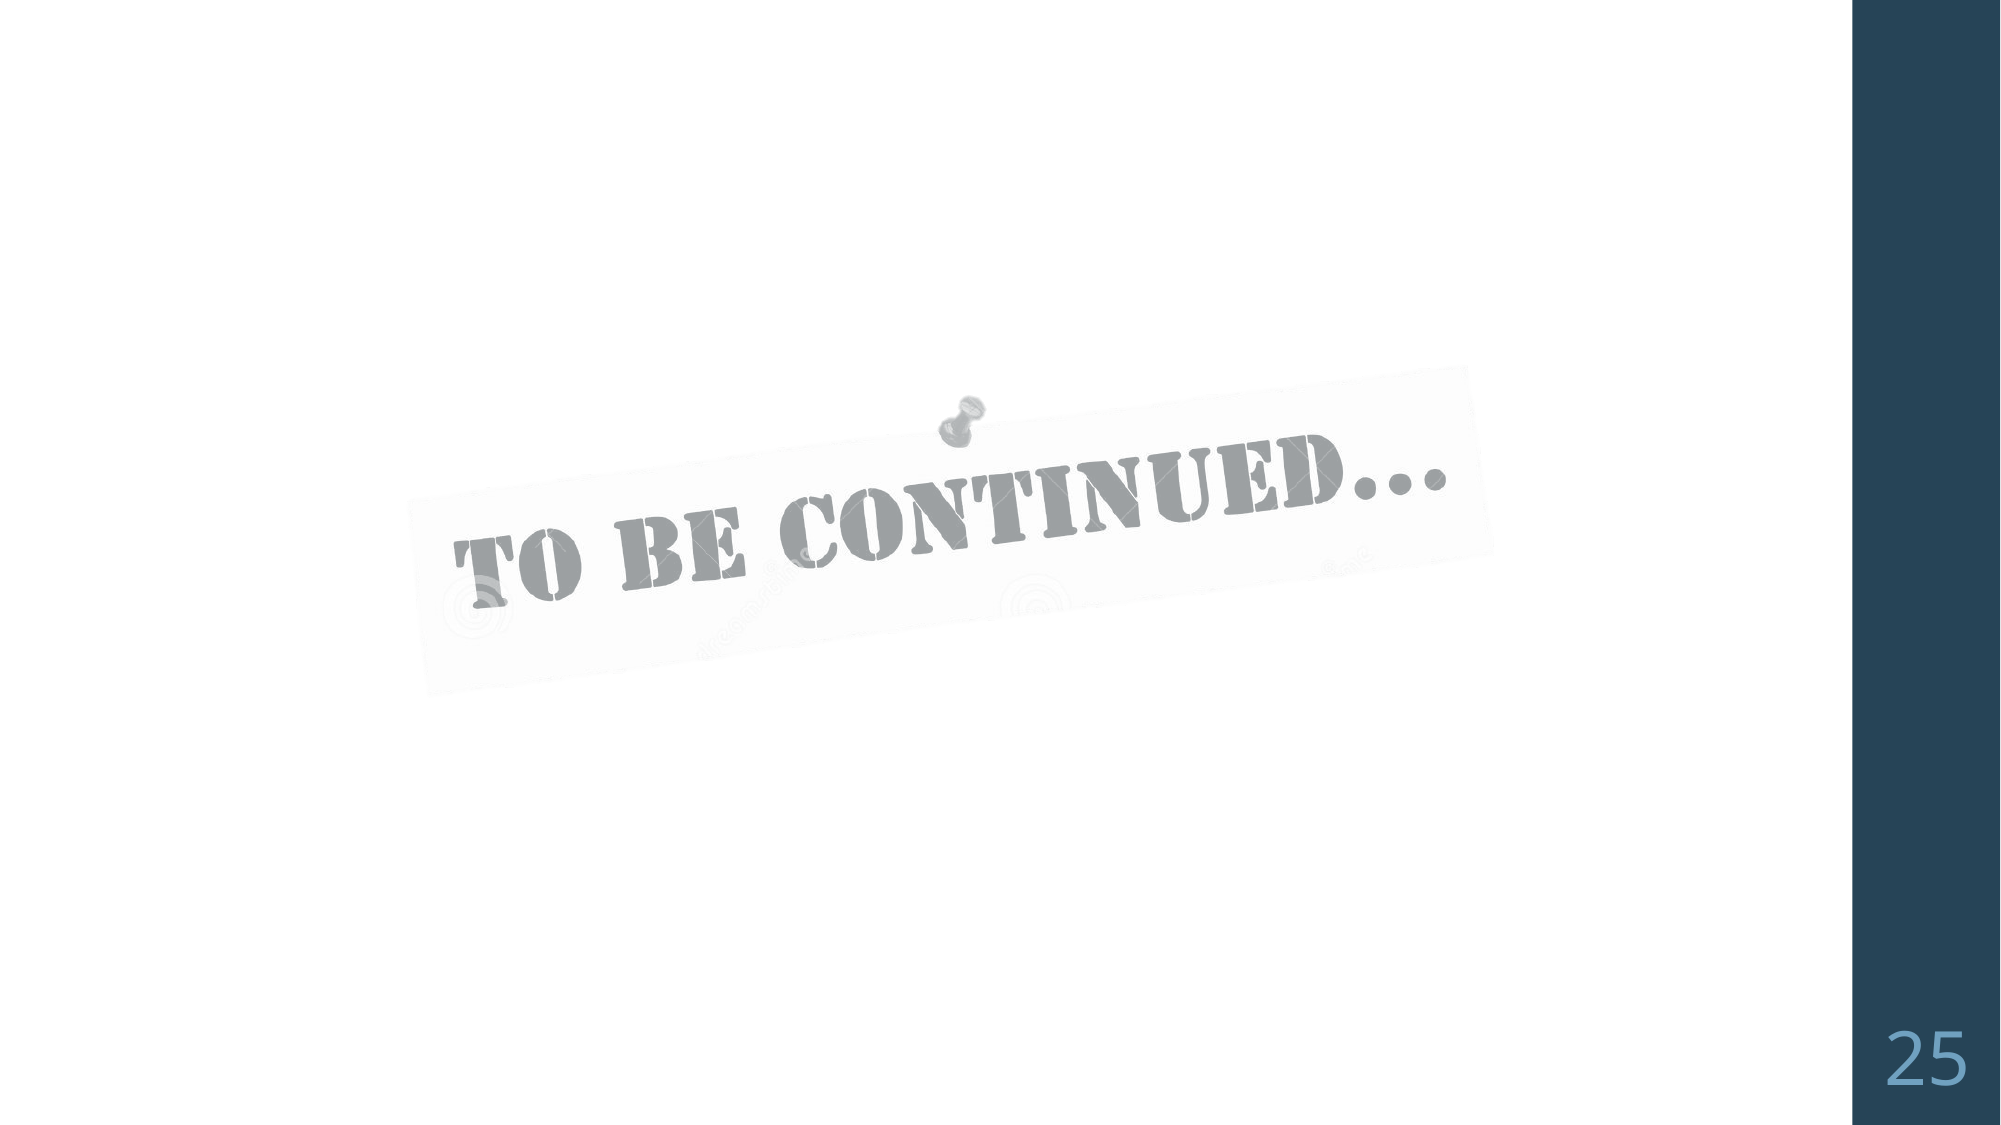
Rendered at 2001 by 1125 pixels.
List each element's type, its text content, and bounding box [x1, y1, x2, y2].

picture [338, 169, 1546, 1059]
slide_number 25 [1852, 1012, 2000, 1110]
